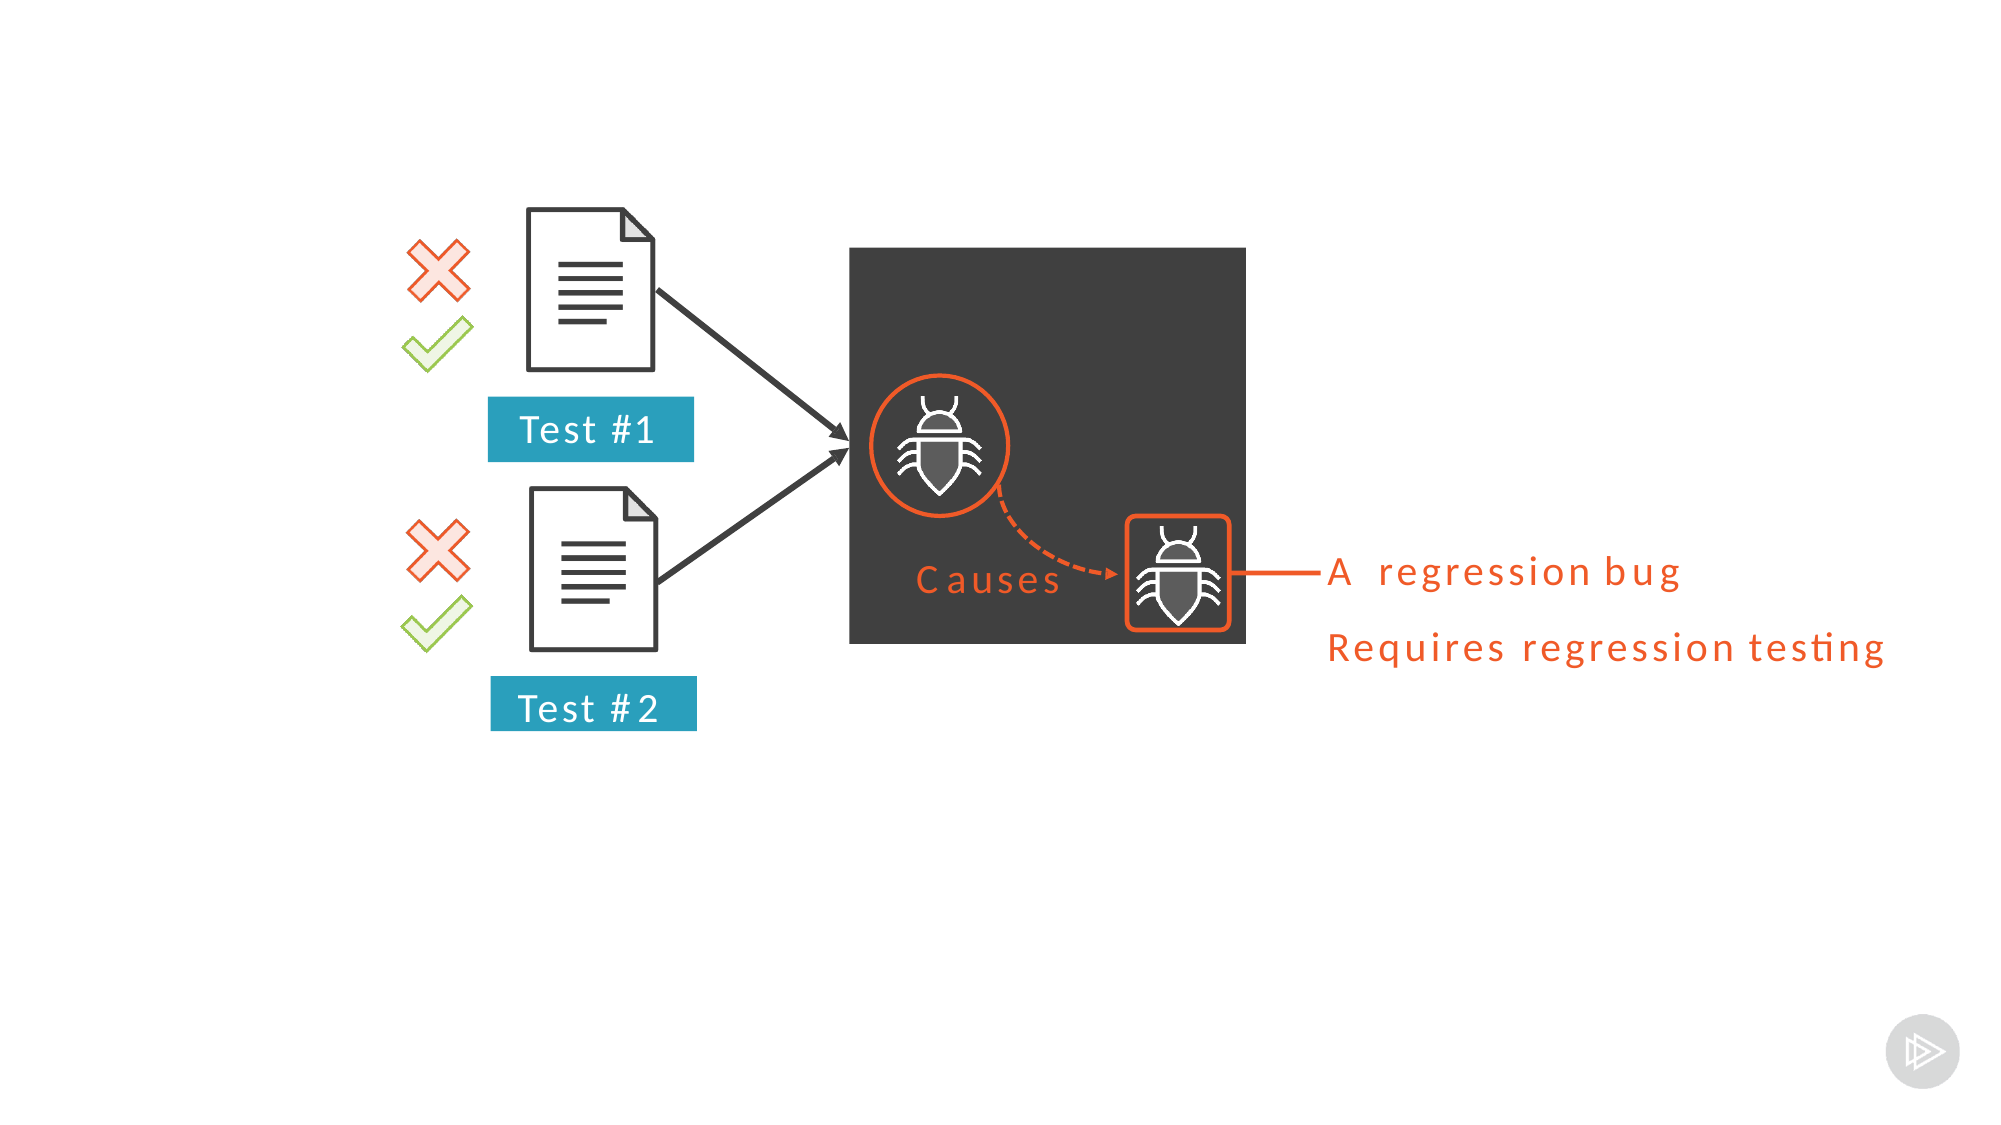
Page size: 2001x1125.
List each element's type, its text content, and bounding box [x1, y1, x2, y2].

text_box [524, 205, 657, 218]
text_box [386, 219, 850, 654]
text_box A regression bug Requires regression testing [1325, 515, 1901, 670]
text_box [1885, 1014, 1960, 1089]
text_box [854, 247, 1247, 645]
text_box Test #2 [490, 676, 697, 732]
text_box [868, 373, 1321, 633]
